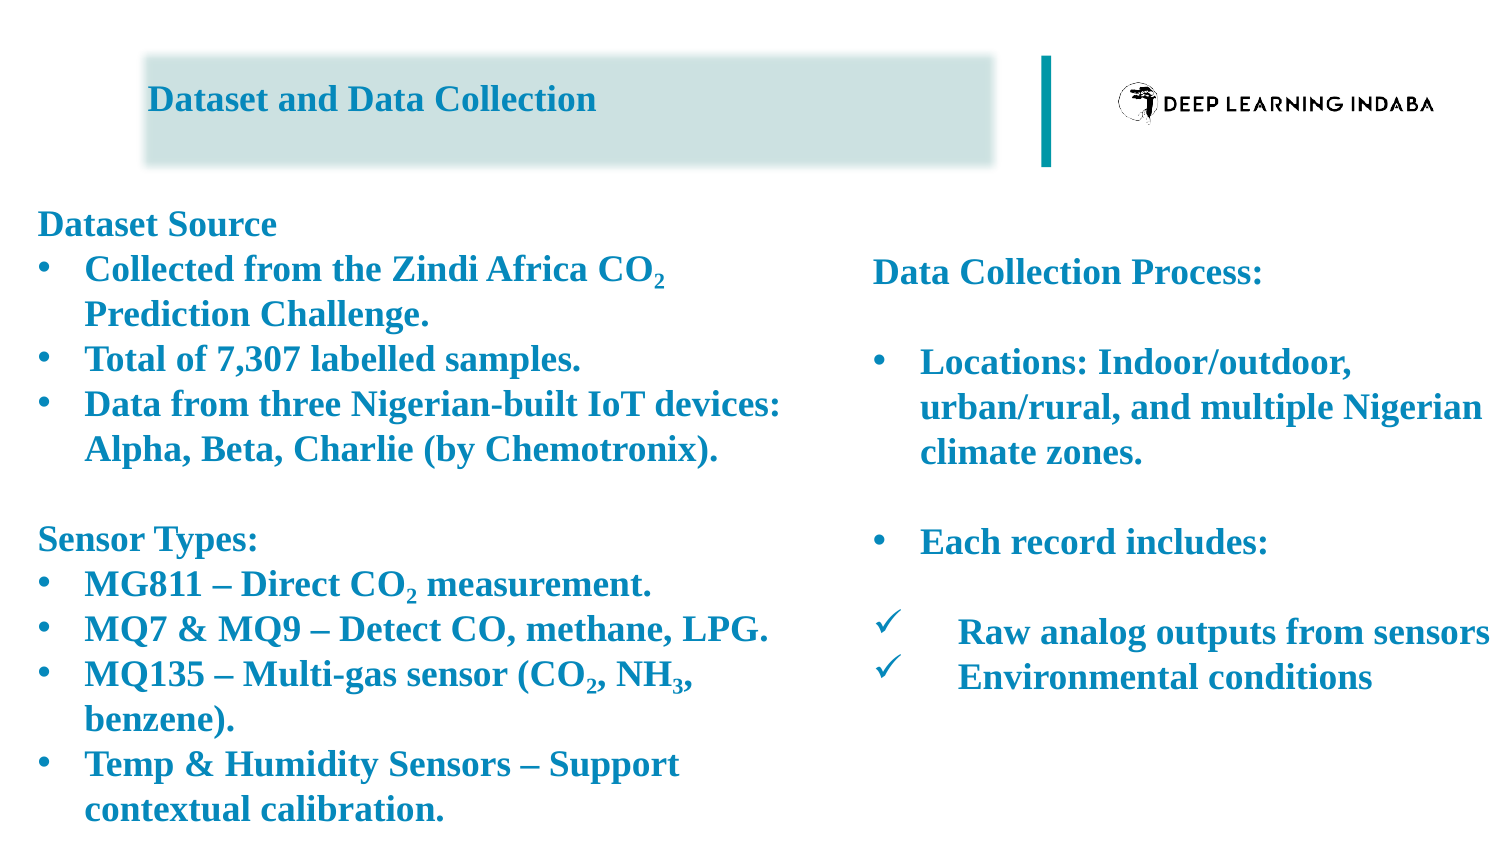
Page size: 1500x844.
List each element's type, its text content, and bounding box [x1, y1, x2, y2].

title Dataset and Data Collection [147, 73, 1353, 215]
text_box Dataset Source Collected from the Zindi Africa CO₂ Prediction Challenge. Total of 7,307 labelled samples. Data from three Nigerian-built IoT devices: Alpha, Beta, Charlie (by Chemotronix). Sensor Types: MG811 – Direct CO₂ measurement. MQ7 & MQ9 – Detect CO, methane, LPG. MQ135 – Multi-gas sensor (CO₂, NH₃, benzene). Temp & Humidity Sensors – Support contextual calibration. [37, 199, 790, 844]
picture [133, 44, 1004, 177]
text_box Data Collection Process: Locations: Indoor/outdoor, urban/rural, and multiple Nigerian climate zones. Each record includes: Raw analog outputs from sensors Environmental conditions [873, 201, 1500, 742]
picture [1353, 82, 1434, 125]
